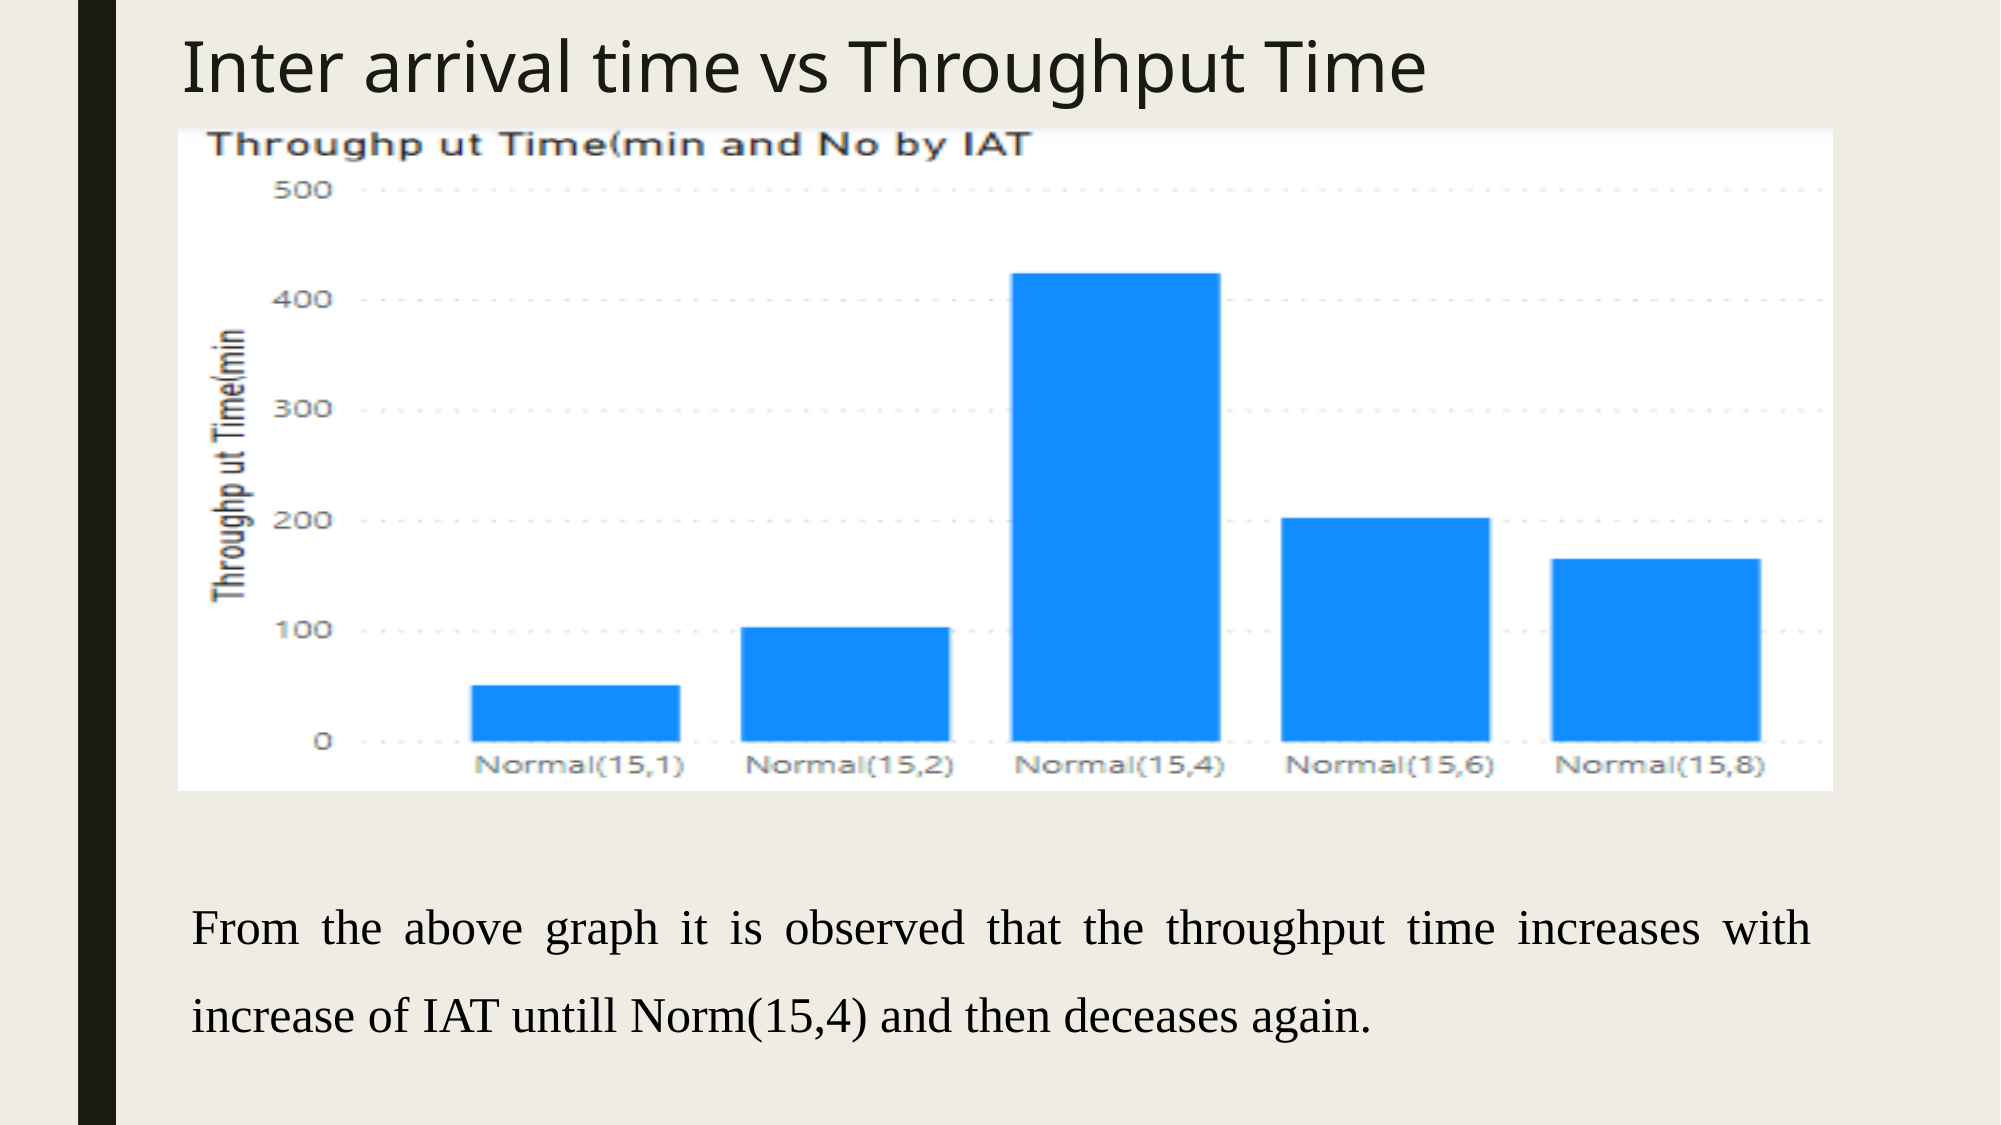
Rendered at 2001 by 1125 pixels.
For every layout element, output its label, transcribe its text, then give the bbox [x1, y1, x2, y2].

title Inter arrival time vs Throughput Time [167, 24, 1564, 268]
text_box [76, 0, 119, 1125]
text_box From the above graph it is observed that the throughput time increases with increase of IAT untill Norm(15,4) and then deceases again. [127, 858, 1943, 1050]
picture [178, 126, 1832, 791]
